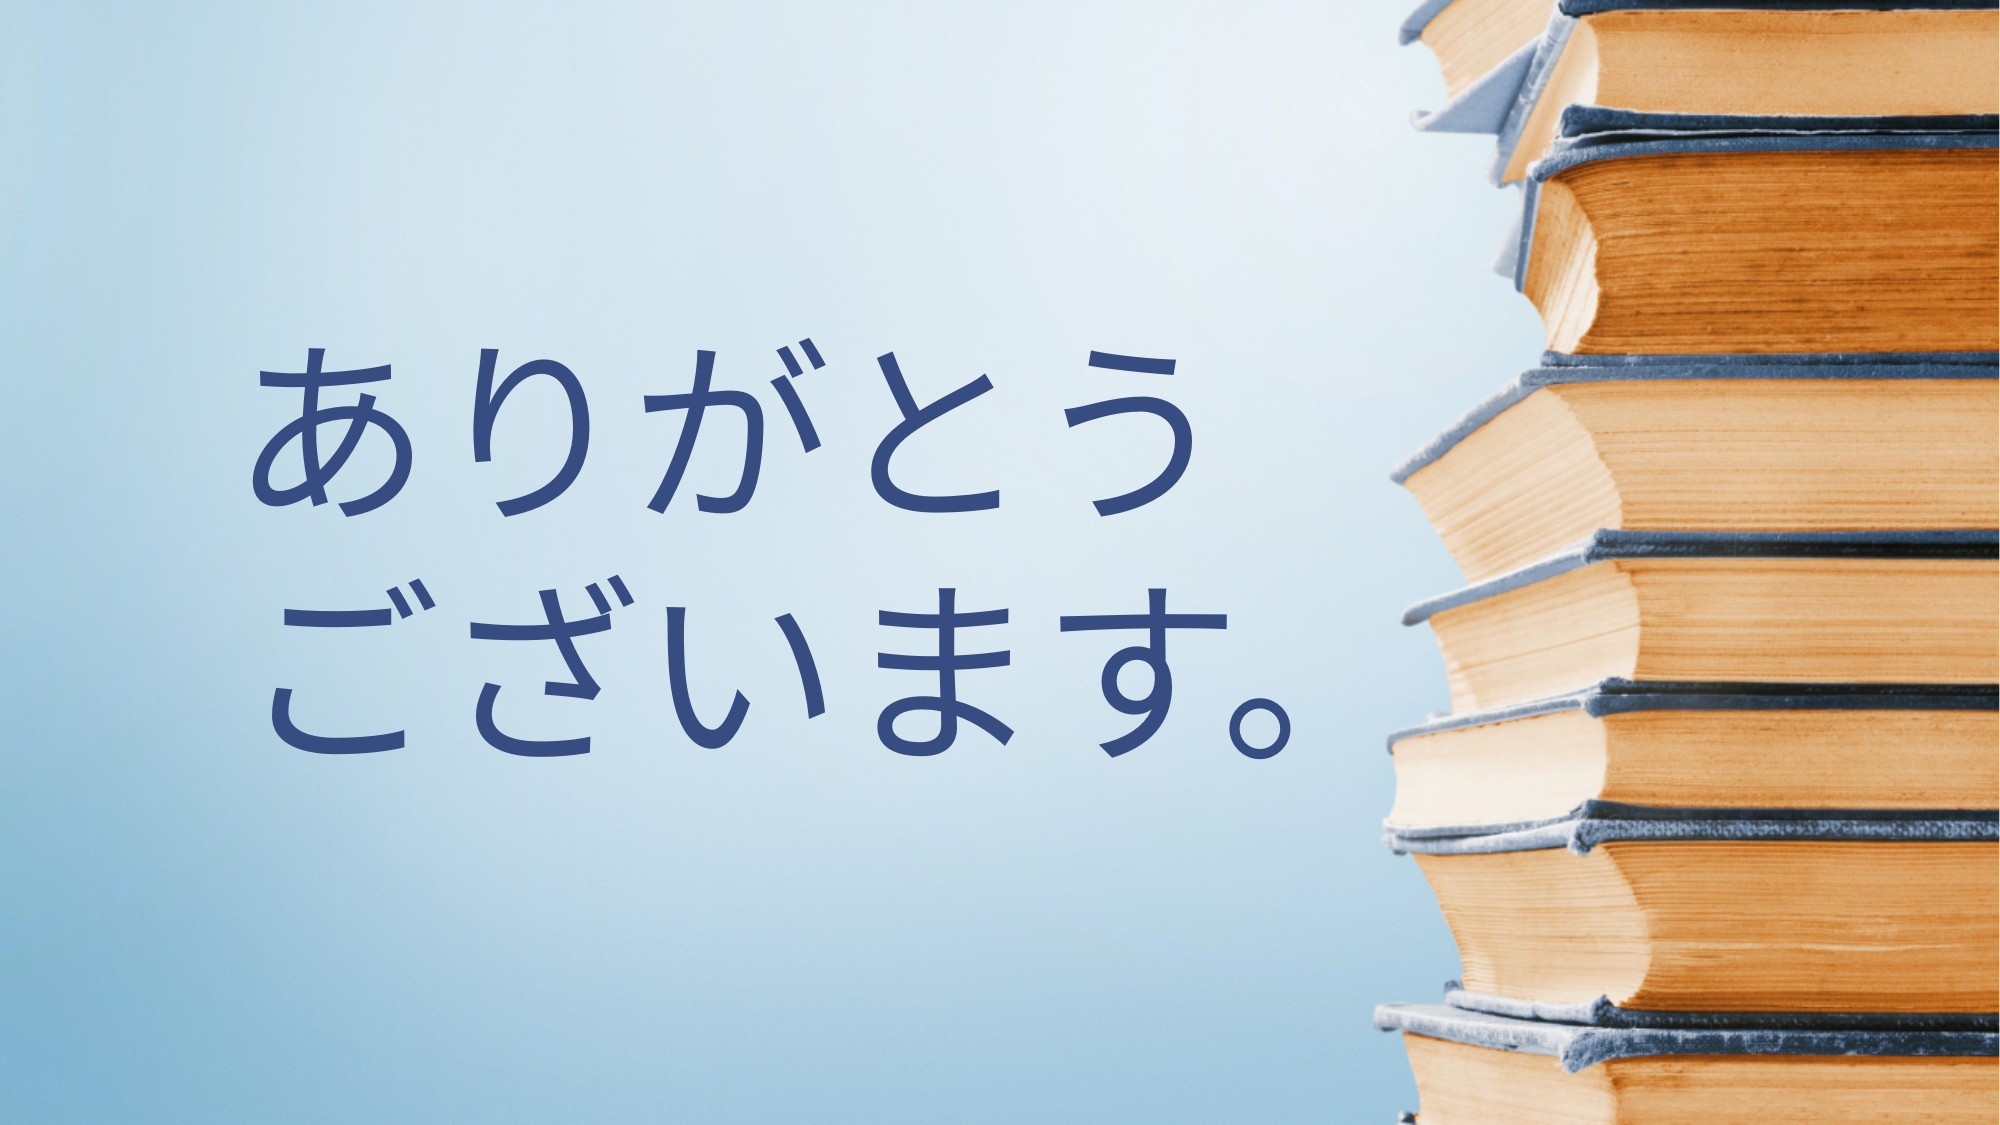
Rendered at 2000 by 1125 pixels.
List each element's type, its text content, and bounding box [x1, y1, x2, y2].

text_box ありがとうございます。 [137, 299, 1325, 795]
picture [0, 0, 2000, 1125]
